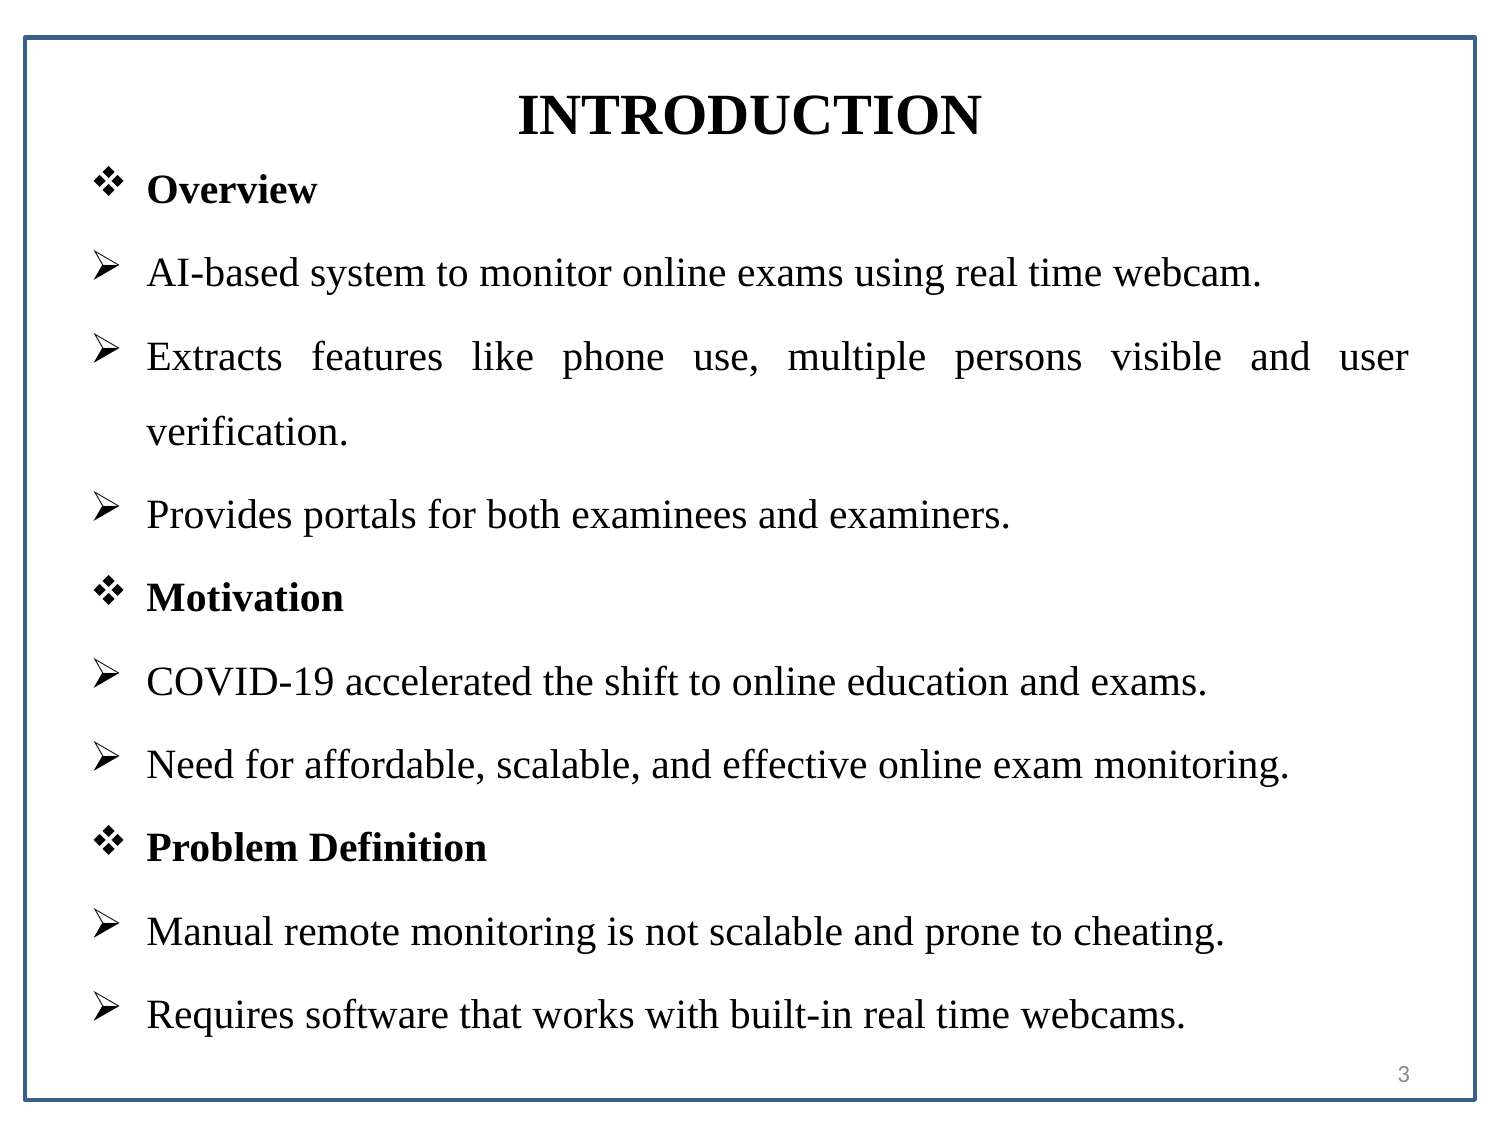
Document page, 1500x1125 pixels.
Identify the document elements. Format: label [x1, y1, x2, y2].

text_box [23, 35, 1477, 1102]
